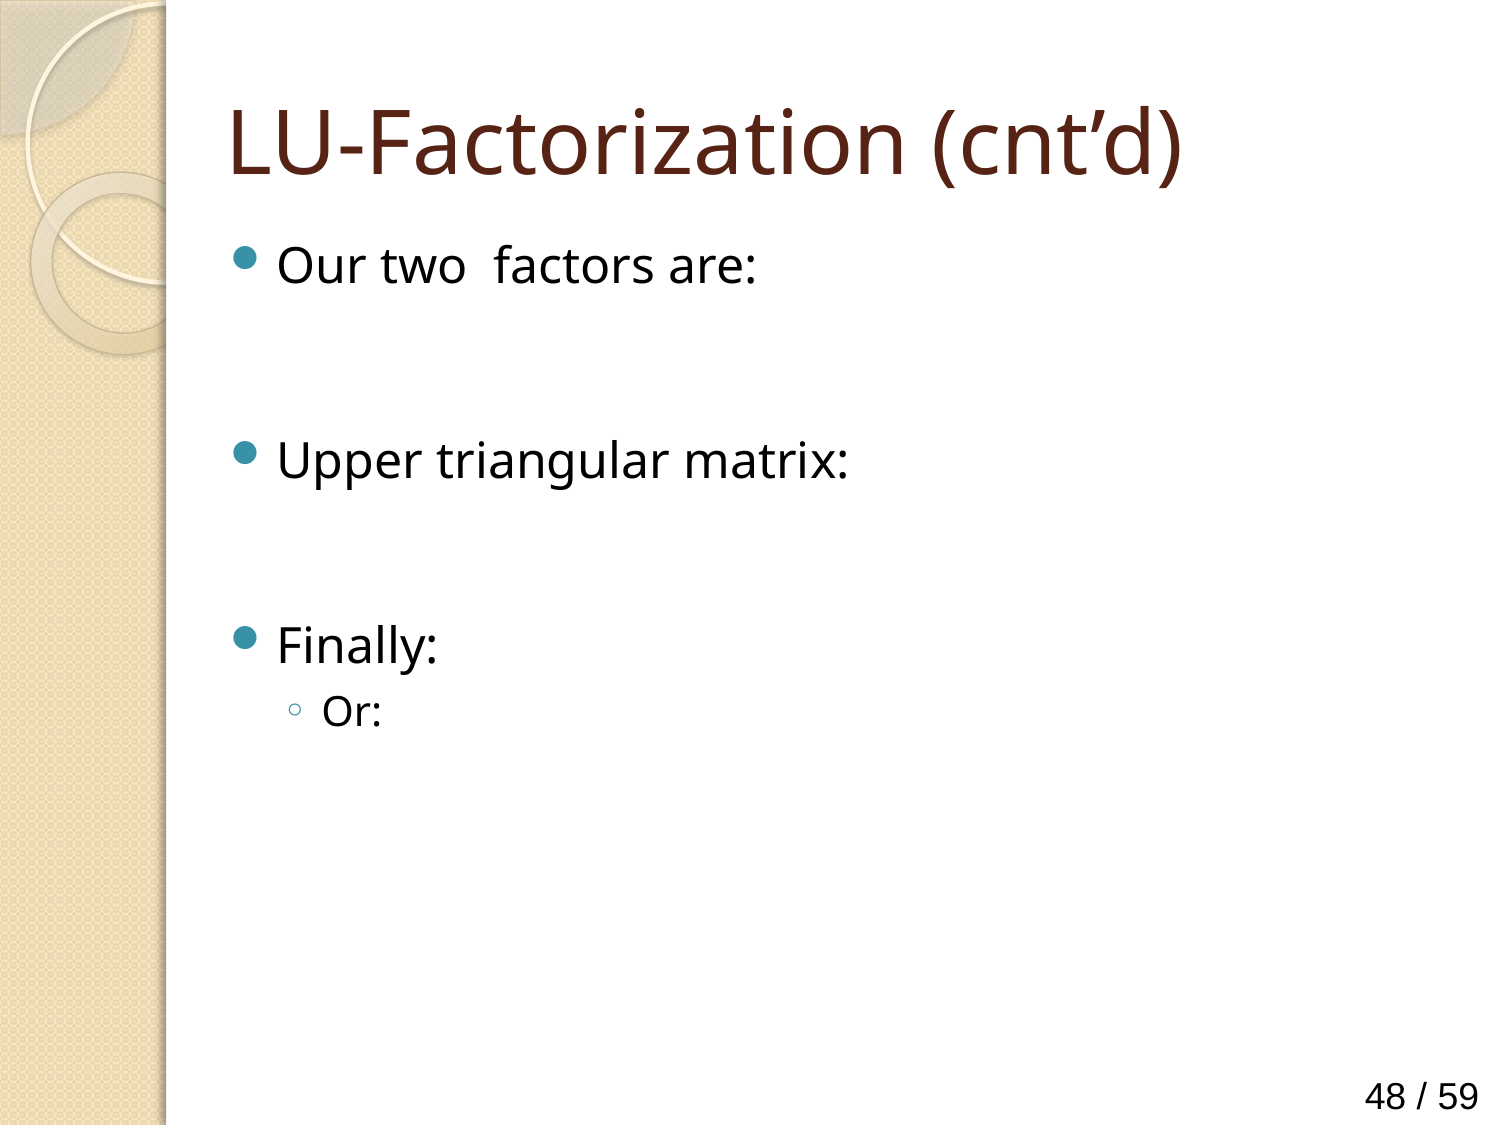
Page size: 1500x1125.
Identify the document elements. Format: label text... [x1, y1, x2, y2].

title LU-Factorization (cnt’d) [187, 45, 1466, 233]
